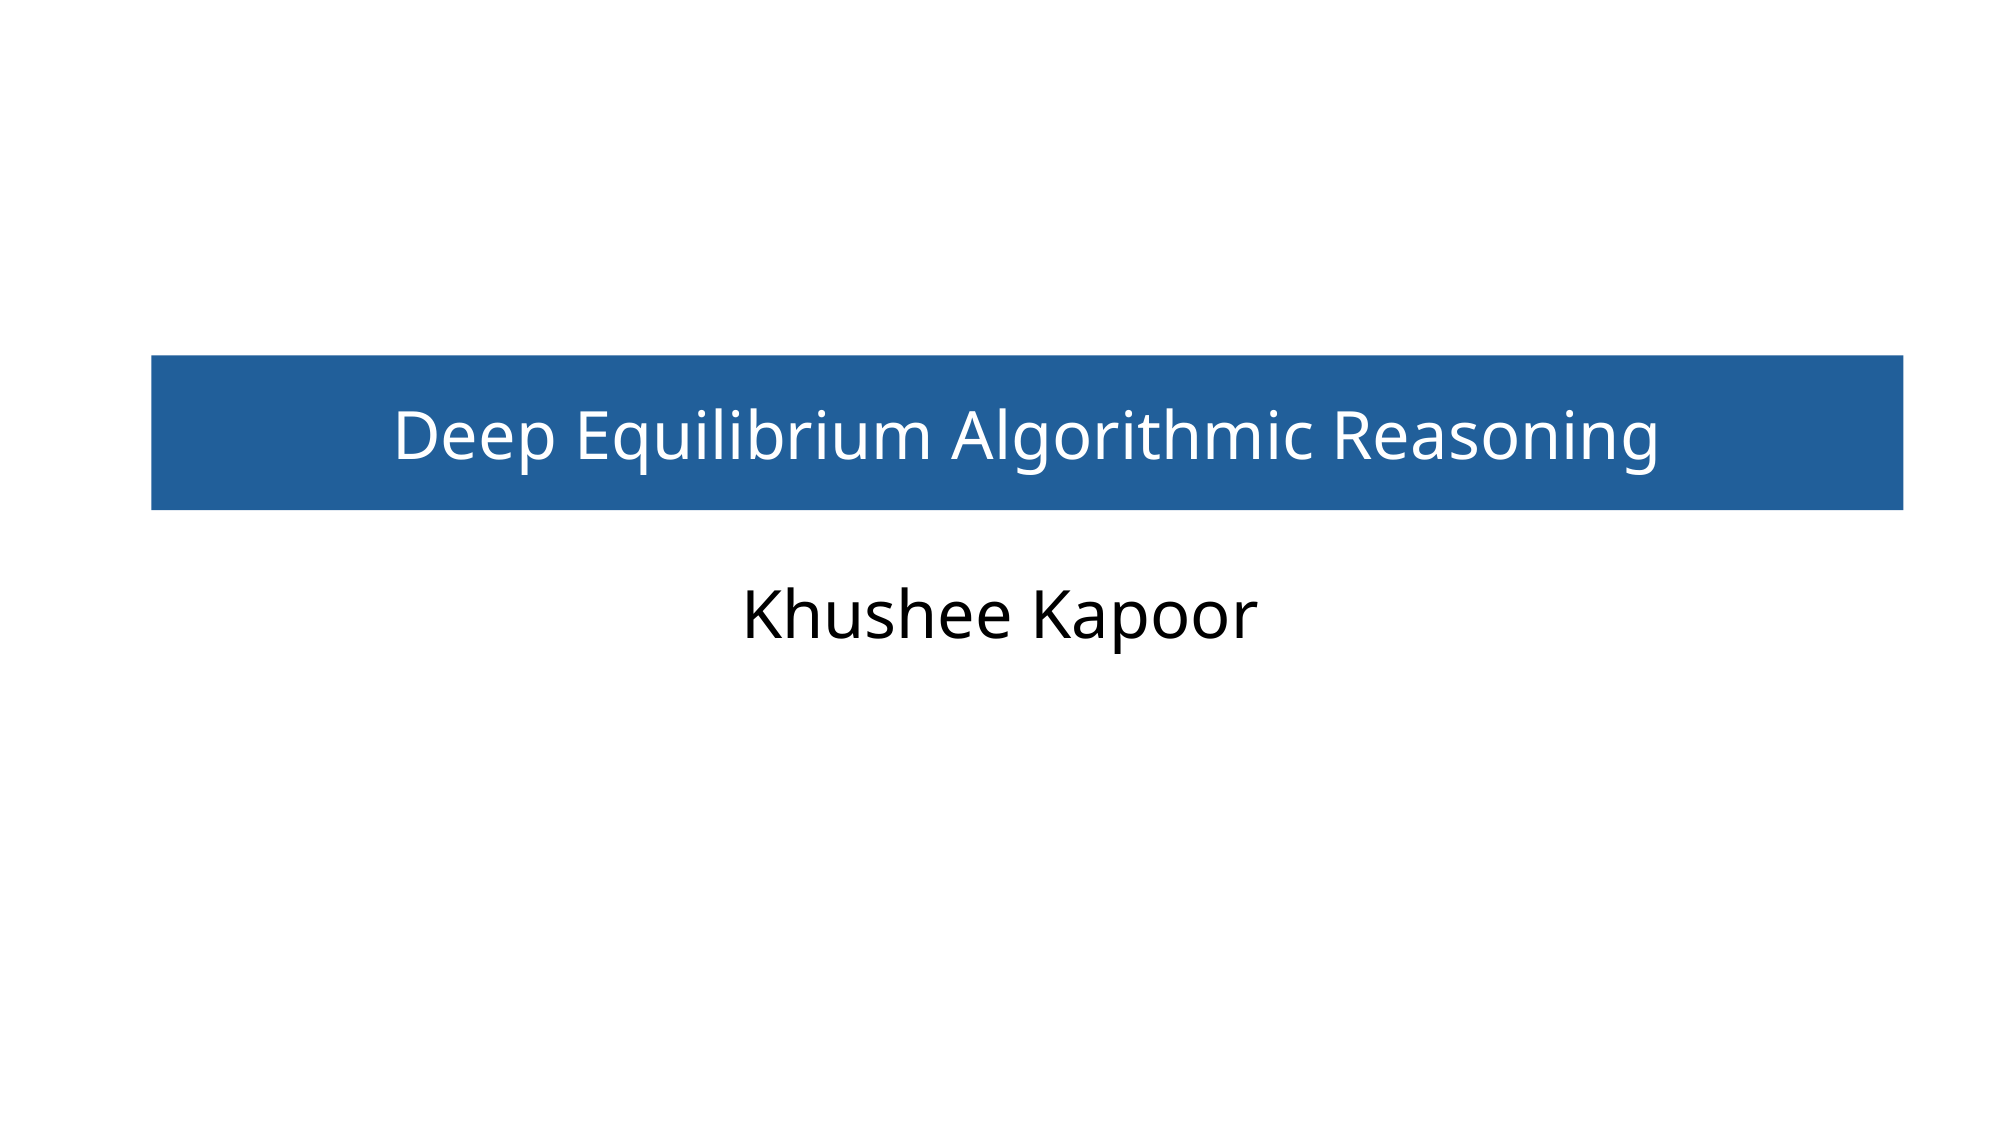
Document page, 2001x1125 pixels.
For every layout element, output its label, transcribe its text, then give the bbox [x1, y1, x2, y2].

text_box Khushee Kapoor [726, 564, 1274, 660]
text_box Deep Equilibrium Algorithmic Reasoning [151, 355, 1904, 511]
